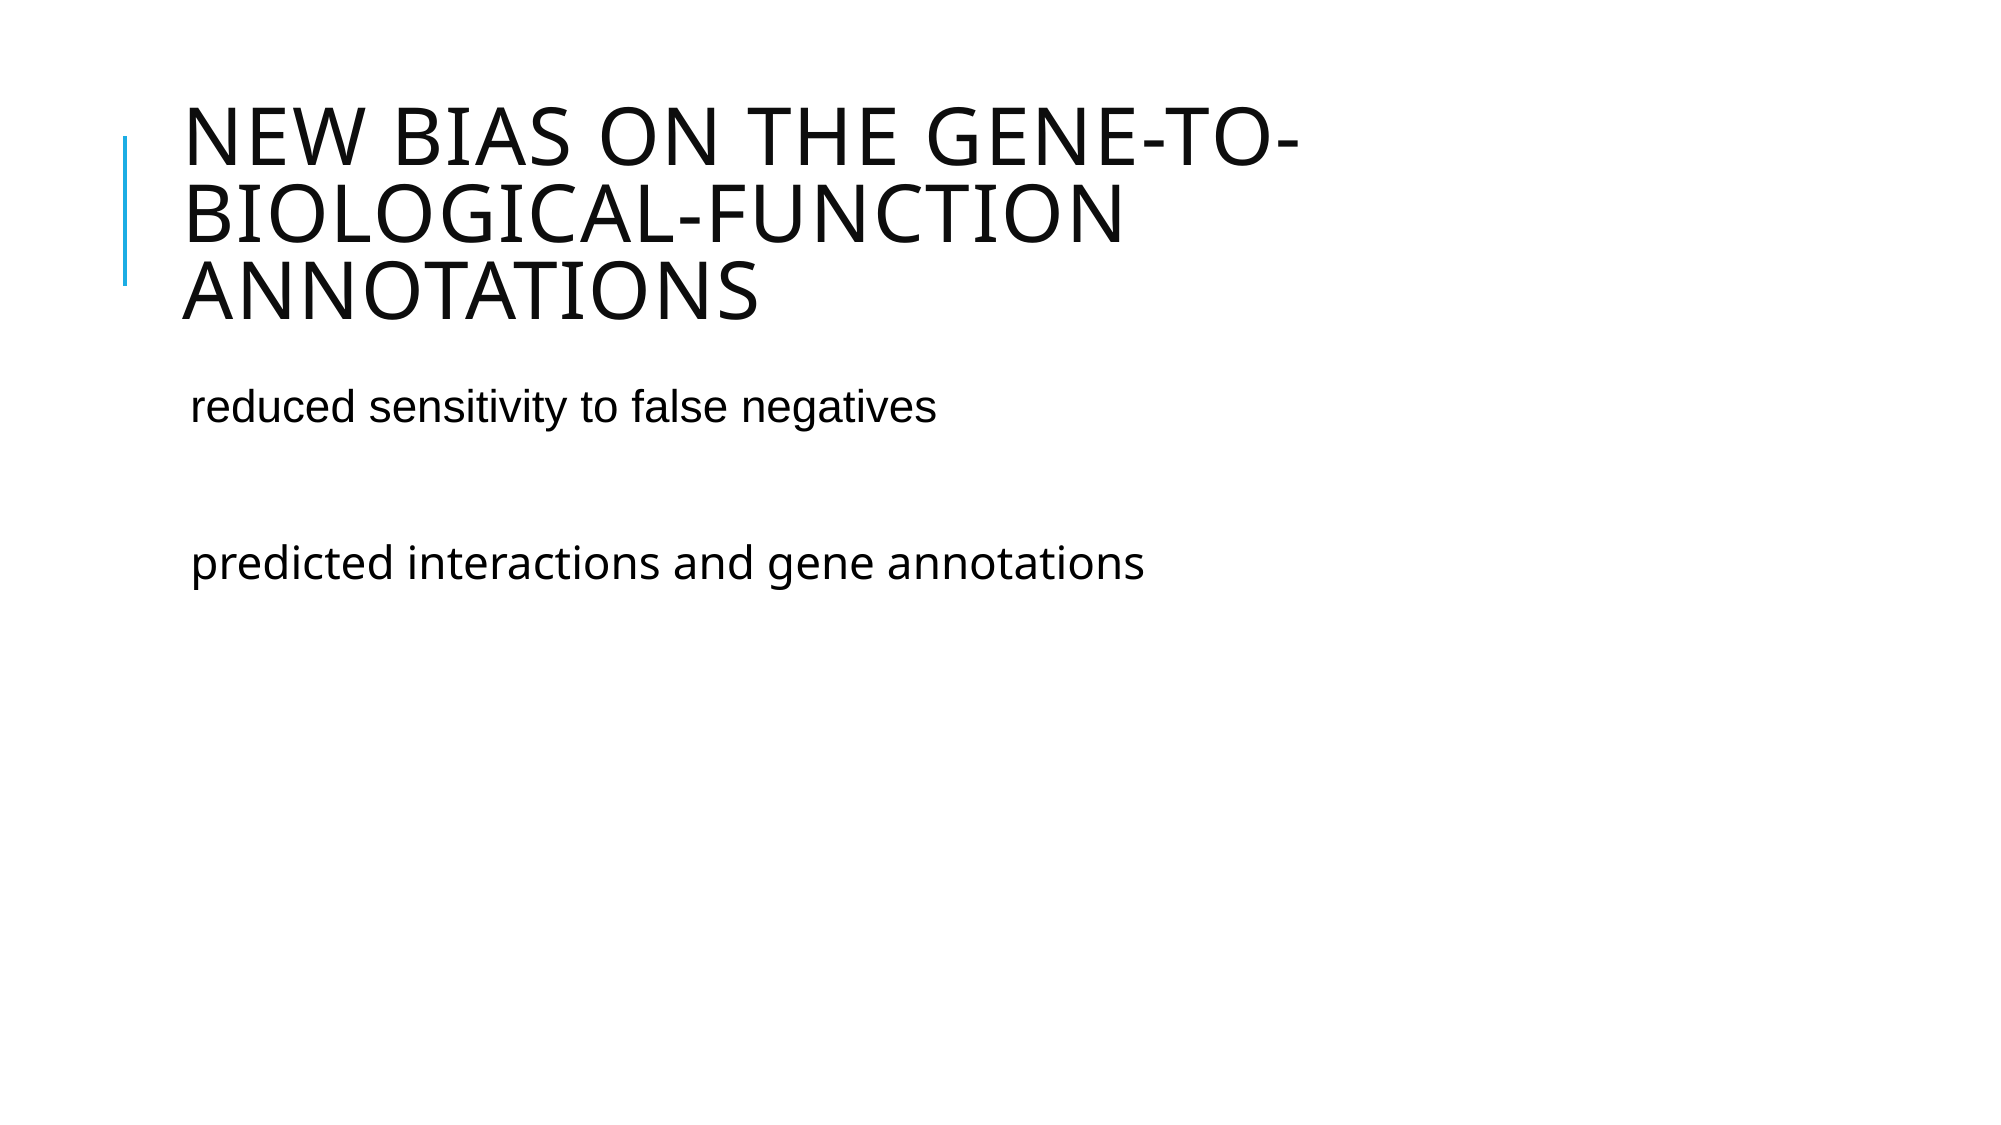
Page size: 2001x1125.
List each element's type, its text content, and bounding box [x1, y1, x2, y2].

list reduced sensitivity to false negatives predicted interactions and gene annotations [168, 375, 1763, 1035]
title New Bias On the gene-to-biological-function annotations [168, 96, 1763, 342]
